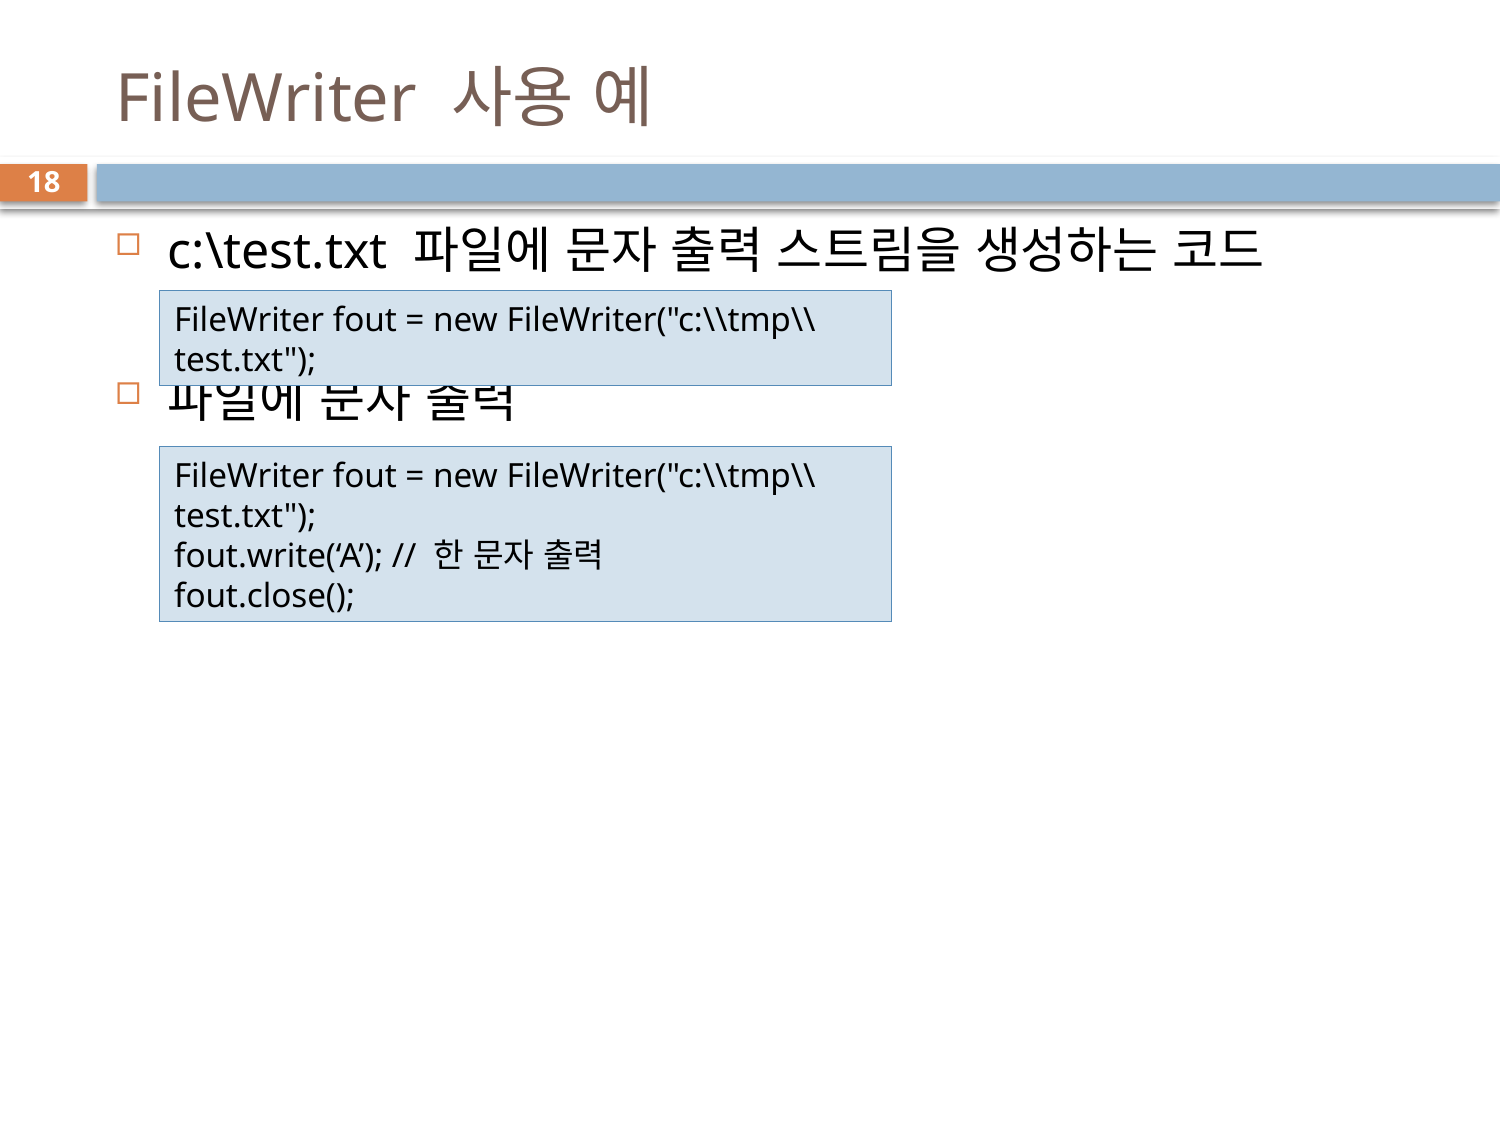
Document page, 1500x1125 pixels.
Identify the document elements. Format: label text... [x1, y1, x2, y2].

text_box FileWriter fout = new FileWriter("c:\\tmp\\test.txt"); [159, 290, 892, 386]
title FileWriter 사용 예 [100, 37, 1438, 153]
slide_number 18 [0, 162, 88, 203]
list c:\test.txt 파일에 문자 출력 스트림을 생성하는 코드 파일에 문자 출력 [100, 210, 1438, 1079]
text_box FileWriter fout = new FileWriter("c:\\tmp\\test.txt"); fout.write(‘A’); // 한 문자 출력 fout.close(); [159, 446, 892, 622]
